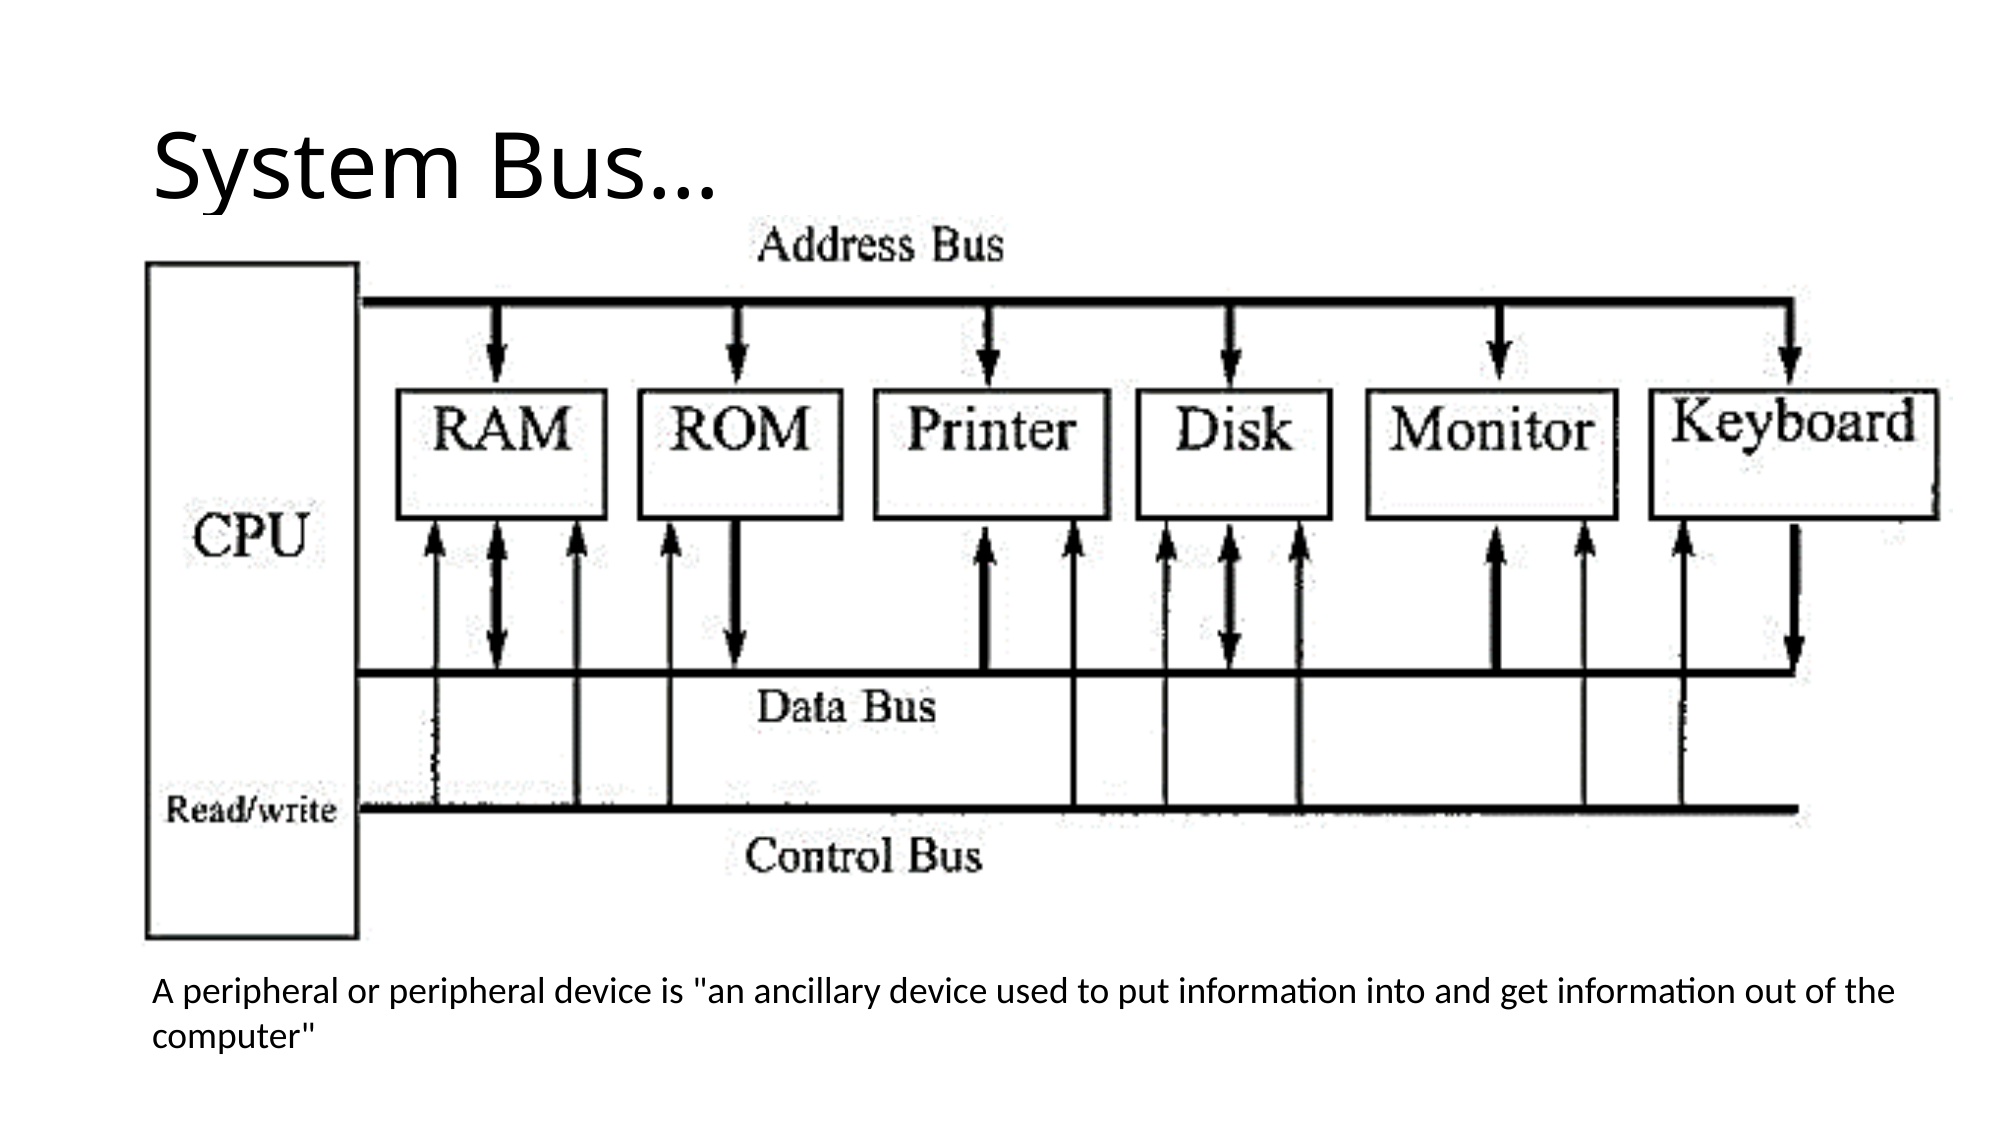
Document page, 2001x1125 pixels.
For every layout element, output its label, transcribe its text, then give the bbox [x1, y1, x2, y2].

title System Bus… [137, 59, 1863, 215]
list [137, 215, 1953, 959]
text_box A peripheral or peripheral device is "an ancillary device used to put information into and get information out of the computer" [137, 959, 1953, 1063]
